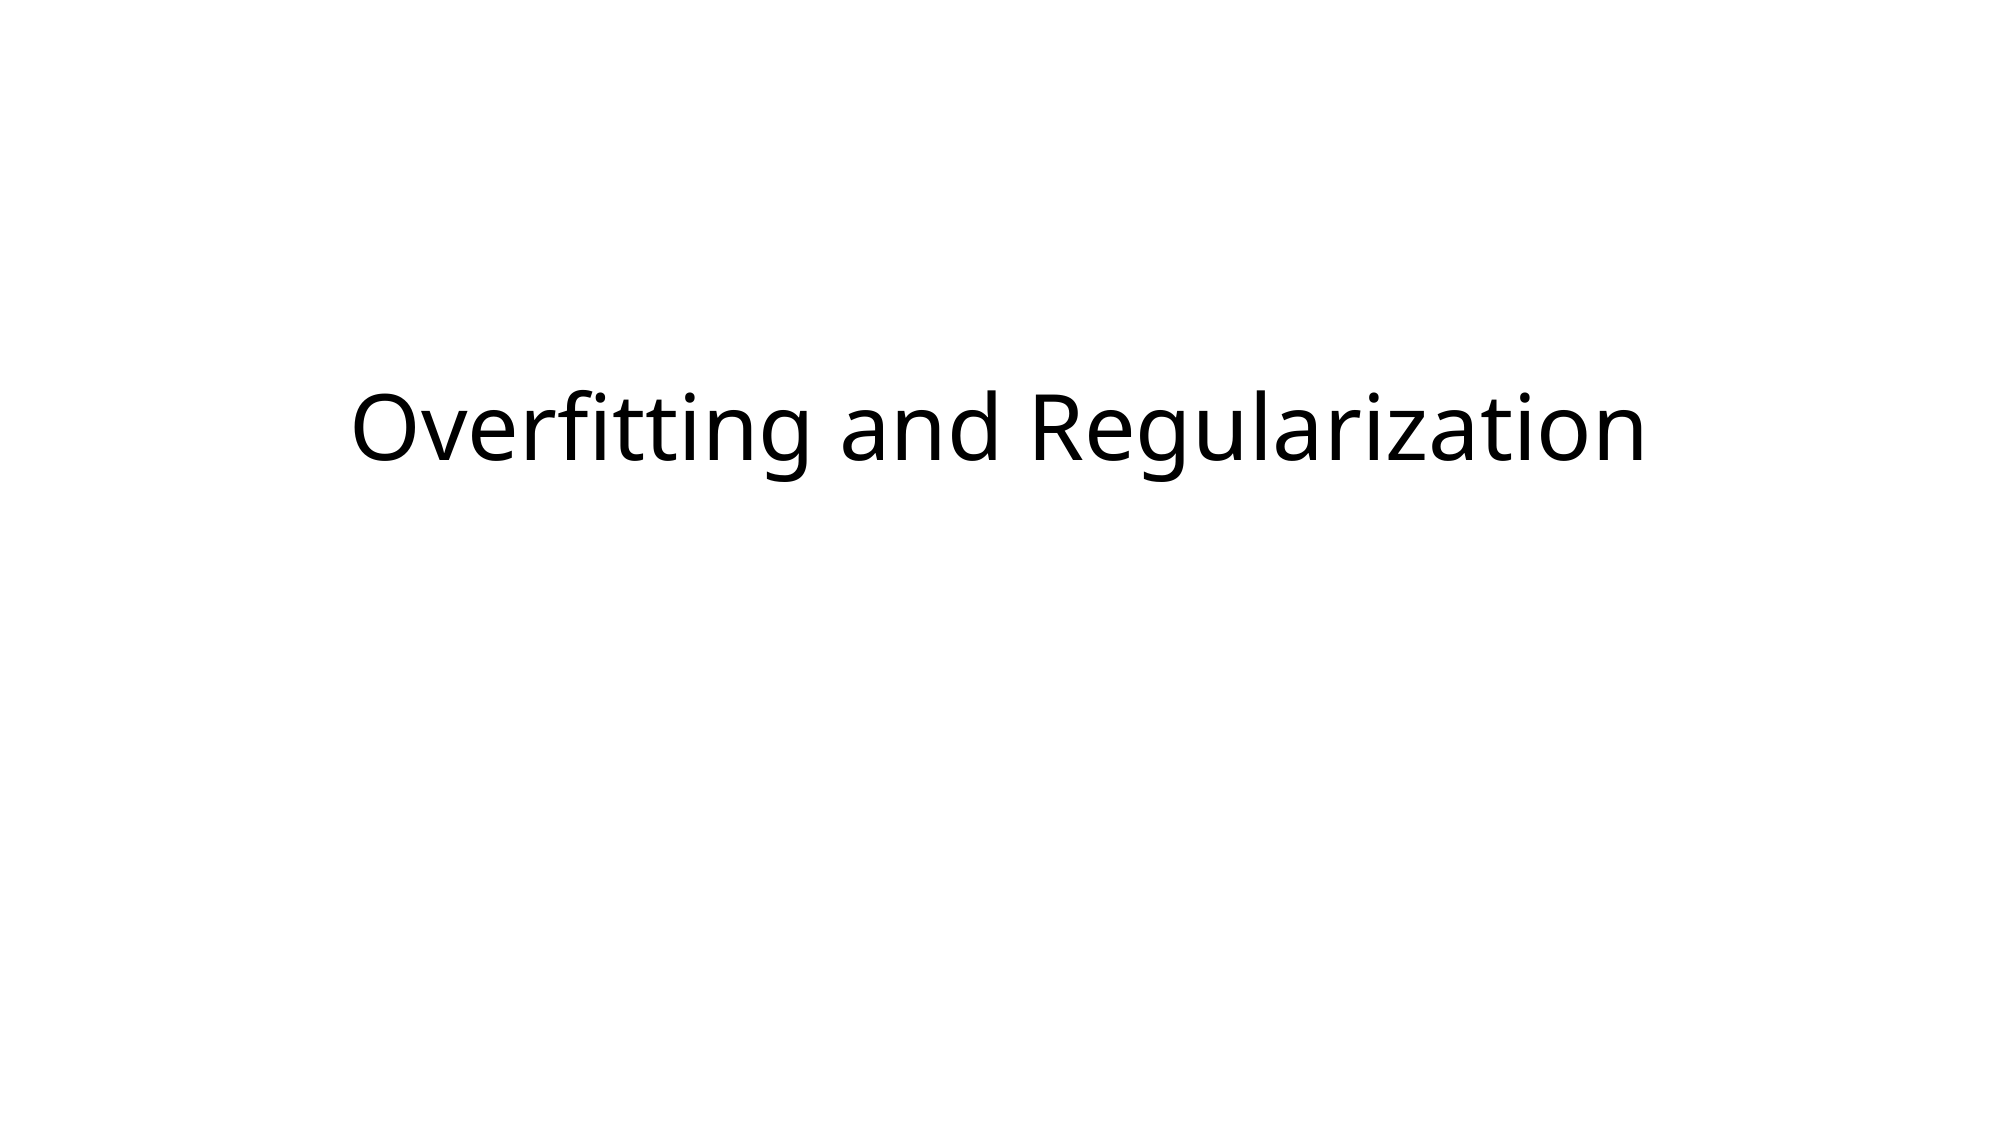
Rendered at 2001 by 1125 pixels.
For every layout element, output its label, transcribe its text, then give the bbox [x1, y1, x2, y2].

title Overfitting and Regularization [137, 322, 1863, 540]
